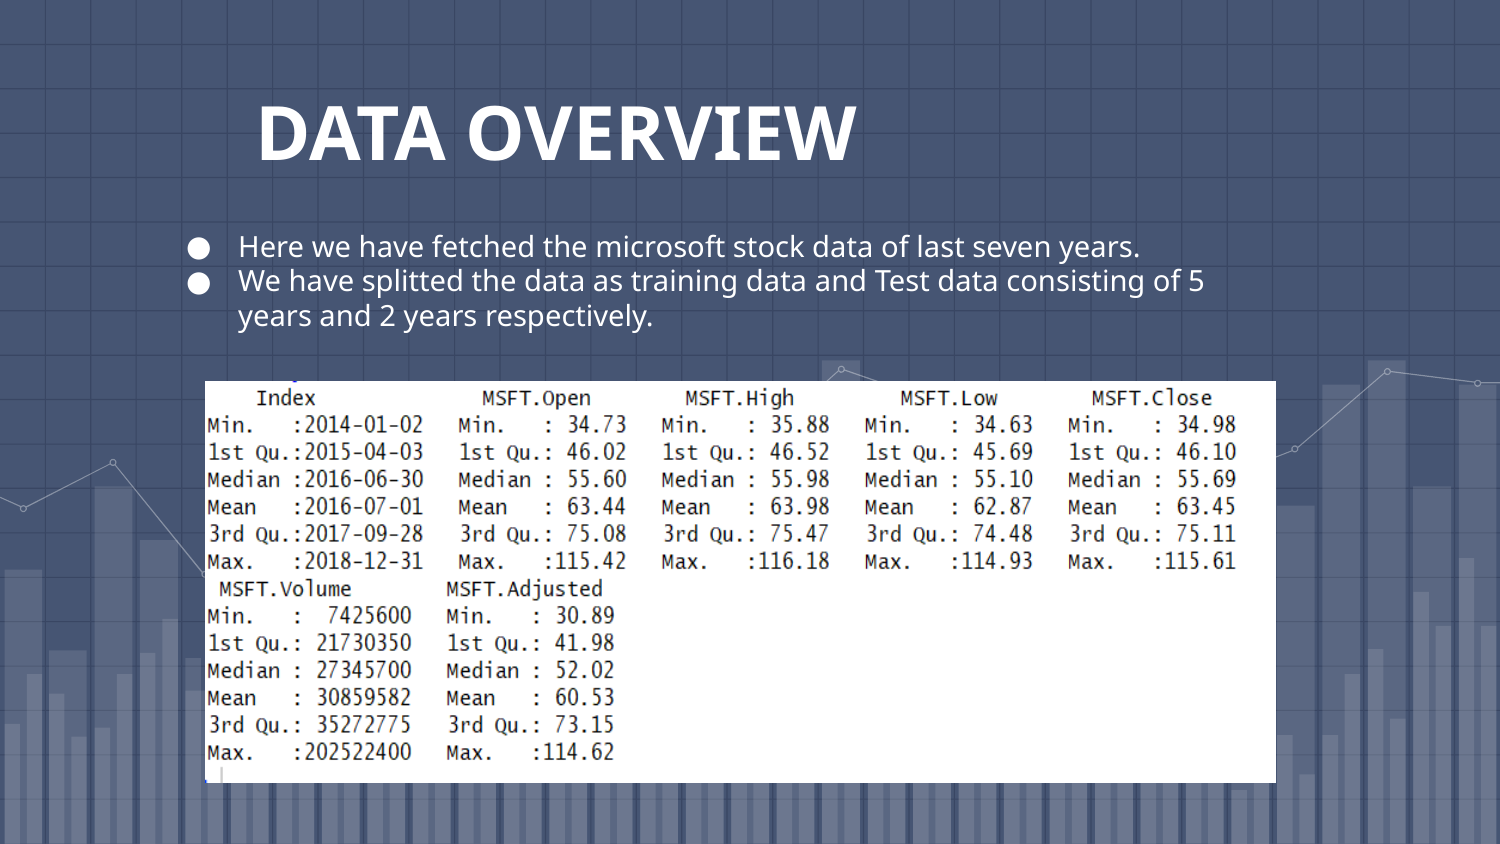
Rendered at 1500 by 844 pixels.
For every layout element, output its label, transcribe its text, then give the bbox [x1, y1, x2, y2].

picture [205, 380, 1276, 783]
title DATA OVERVIEW [104, 70, 1373, 413]
text_box Here we have fetched the microsoft stock data of last seven years. We have splitted the data as training data and Test data consisting of 5 years and 2 years respectively. [148, 212, 1234, 340]
